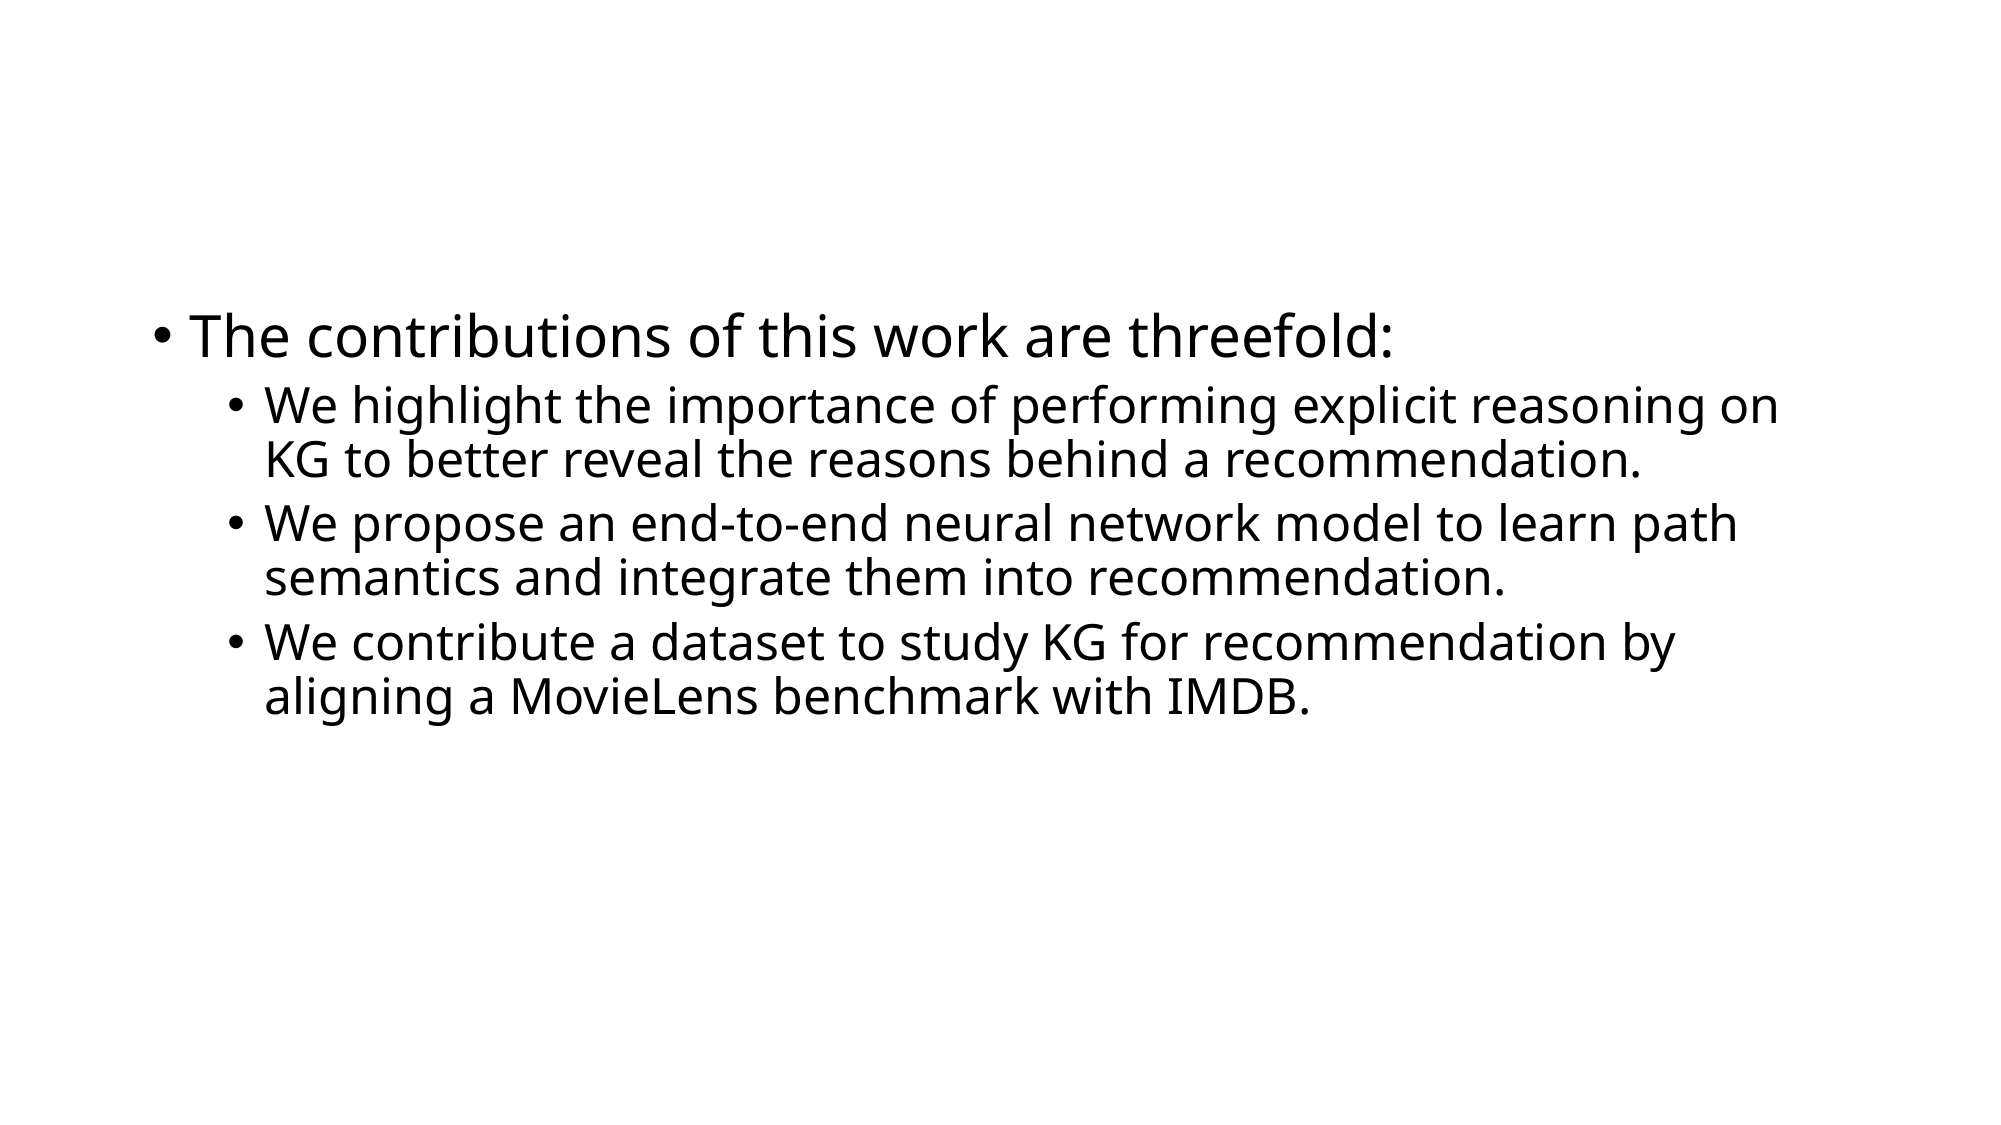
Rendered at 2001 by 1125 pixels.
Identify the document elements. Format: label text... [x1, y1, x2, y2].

list The contributions of this work are threefold: We highlight the importance of performing explicit reasoning on KG to better reveal the reasons behind a recommendation. We propose an end-to-end neural network model to learn path semantics and integrate them into recommendation. We contribute a dataset to study KG for recommendation by aligning a MovieLens benchmark with IMDB. [137, 299, 1863, 1014]
